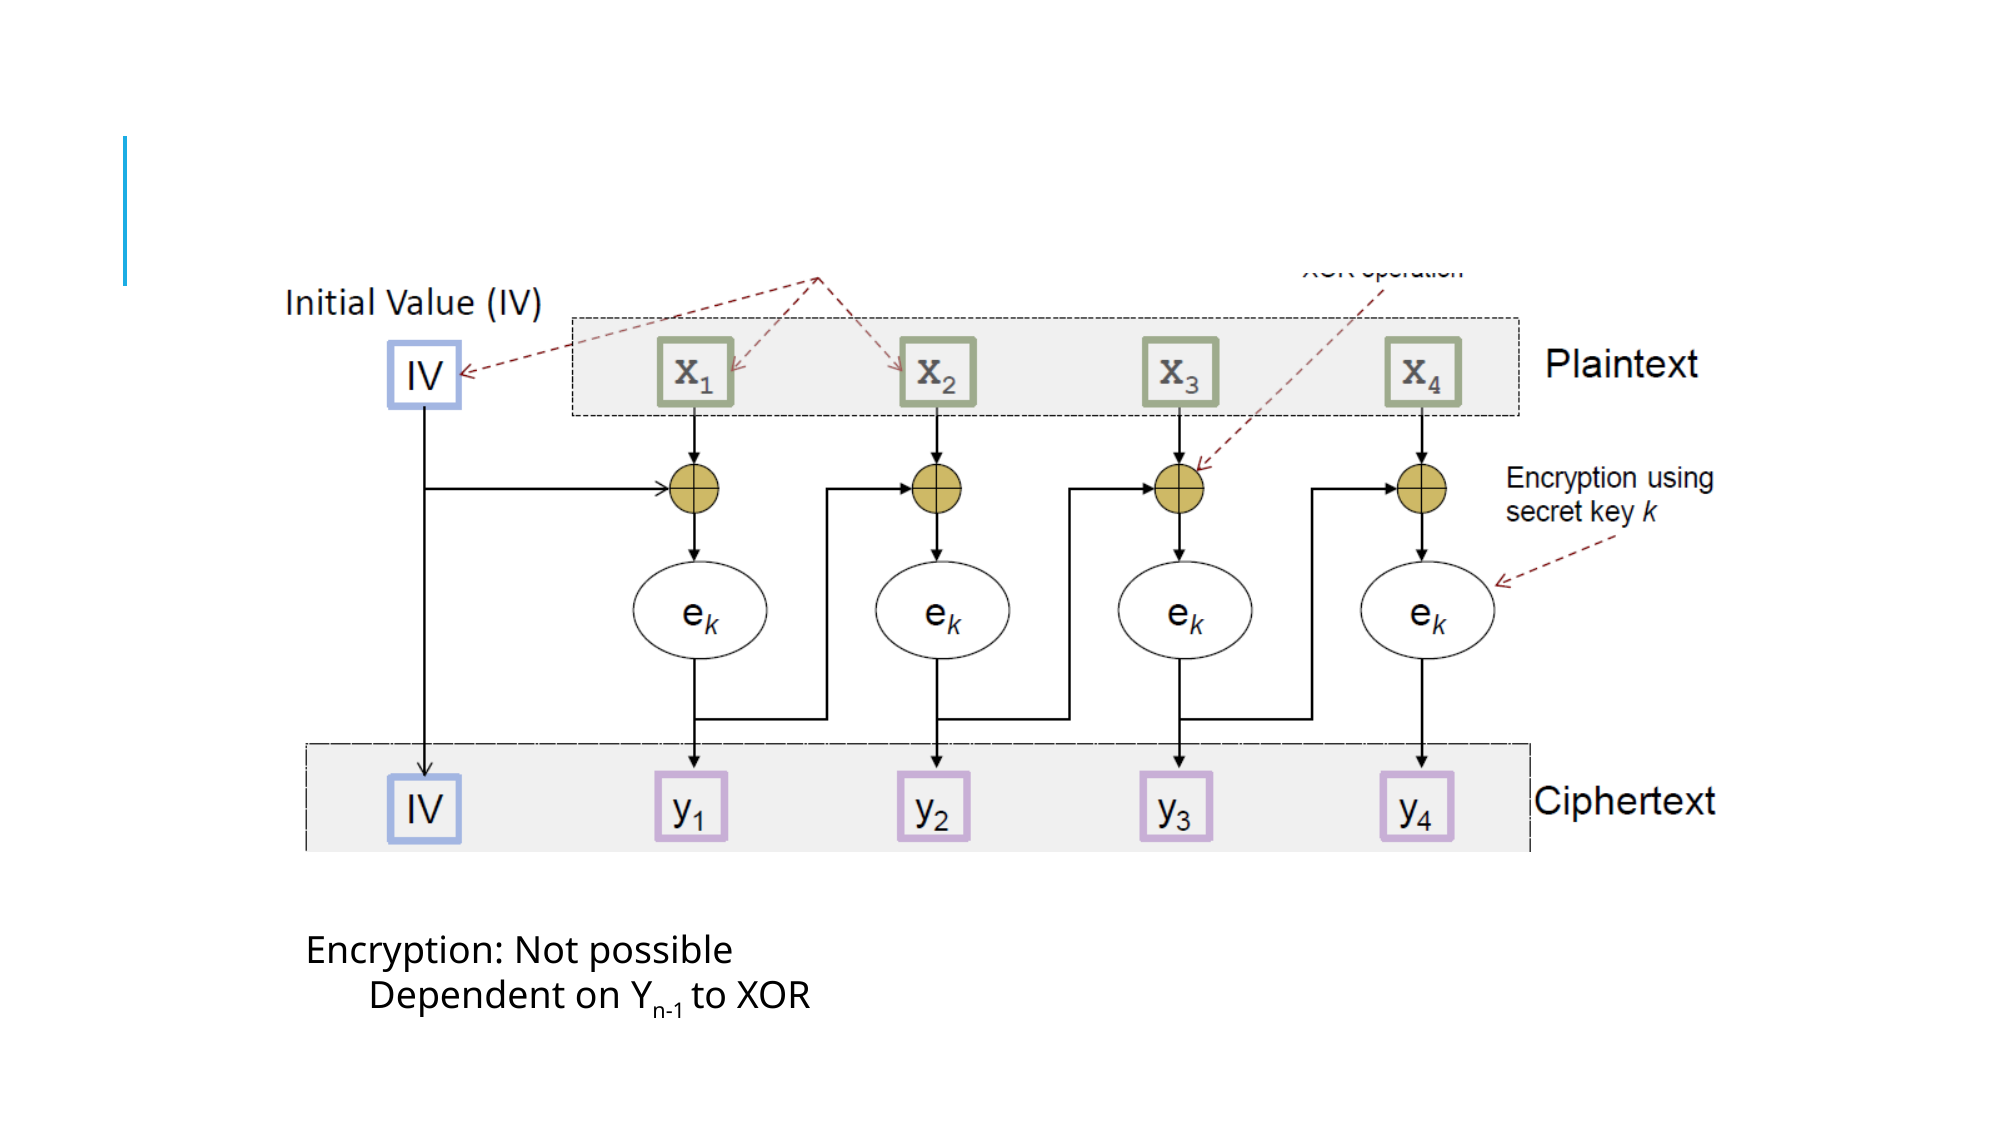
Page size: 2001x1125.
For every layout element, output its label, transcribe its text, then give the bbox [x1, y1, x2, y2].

picture [277, 272, 1723, 853]
text_box Encryption: Not possible Dependent on Yn-1 to XOR [290, 918, 1291, 1030]
